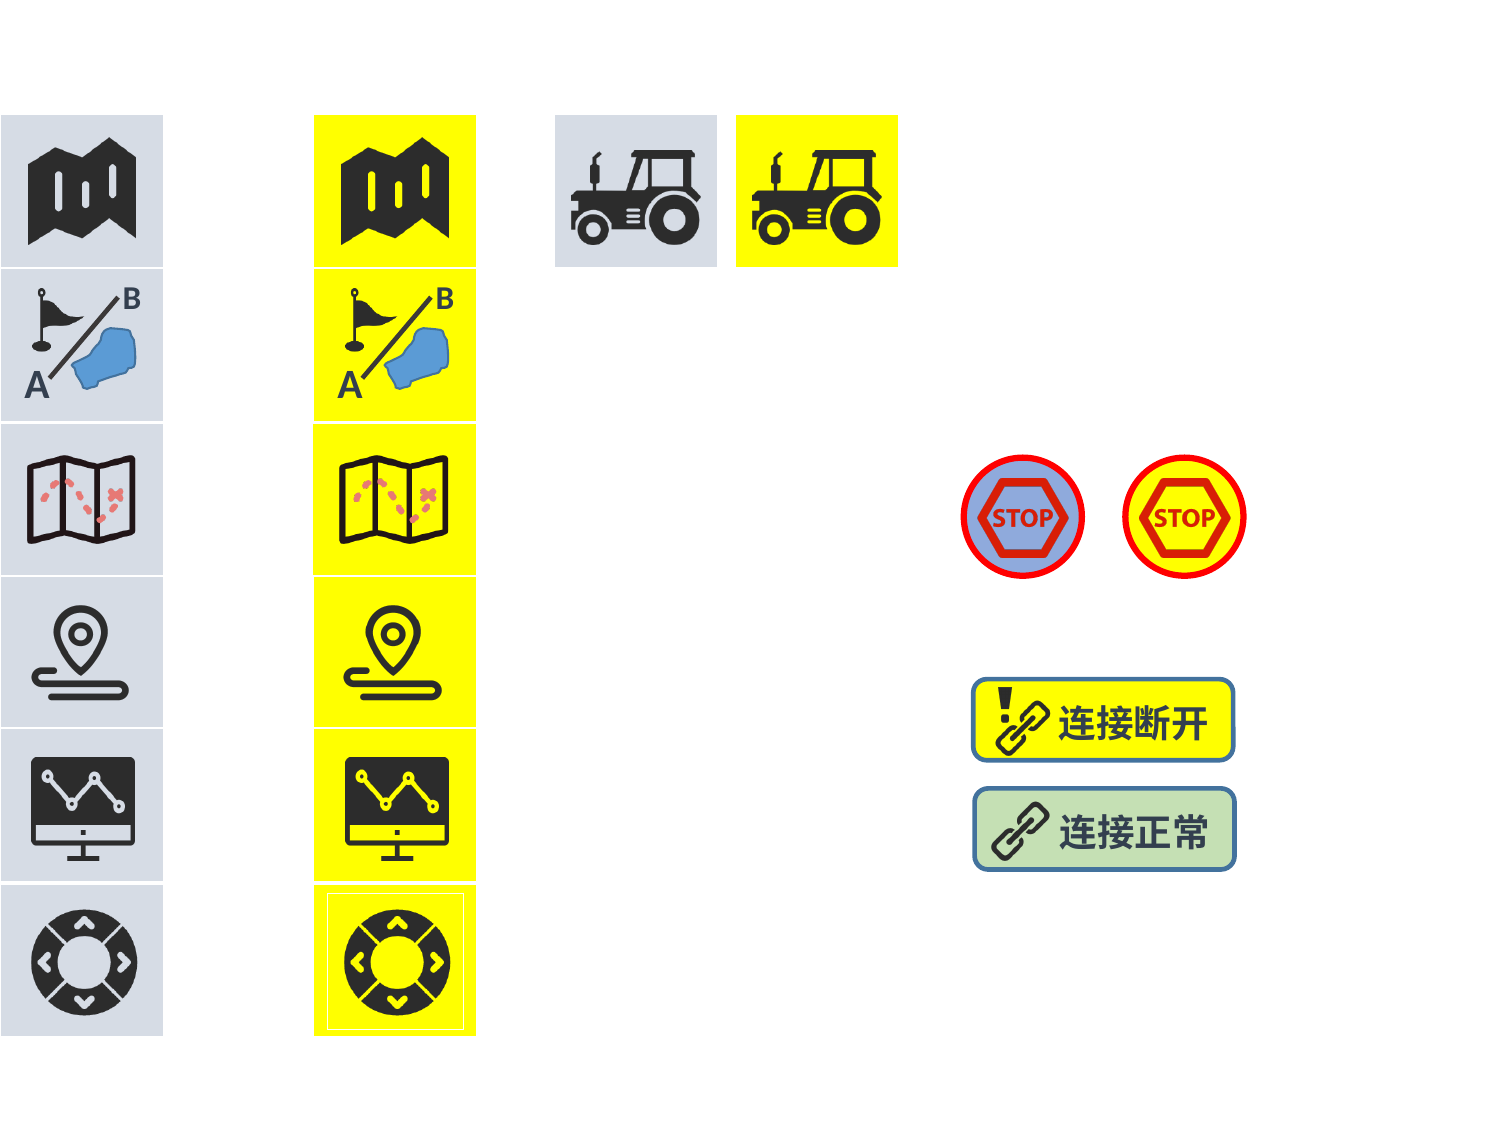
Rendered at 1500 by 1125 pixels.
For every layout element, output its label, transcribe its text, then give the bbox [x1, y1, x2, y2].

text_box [49, 297, 118, 379]
text_box [312, 575, 478, 727]
text_box [118, 327, 137, 376]
text_box [1073, 483, 1083, 550]
text_box [1149, 456, 1220, 468]
text_box [0, 727, 165, 883]
text_box [1067, 787, 1236, 871]
text_box [962, 483, 973, 551]
text_box [734, 113, 900, 269]
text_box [362, 297, 431, 379]
picture [340, 283, 402, 356]
picture [341, 137, 449, 245]
text_box A [322, 349, 378, 415]
picture [27, 283, 89, 356]
text_box [1124, 484, 1134, 550]
text_box [1153, 568, 1216, 577]
picture [976, 684, 1064, 772]
text_box A [9, 349, 65, 415]
text_box [991, 568, 1055, 577]
picture [0, 423, 164, 576]
text_box 连接正常 [1067, 801, 1229, 862]
text_box [0, 113, 165, 267]
text_box [77, 379, 108, 390]
text_box [312, 113, 478, 267]
text_box [390, 379, 421, 390]
text_box [0, 267, 165, 423]
picture [752, 150, 882, 245]
text_box [1235, 484, 1245, 550]
picture [345, 757, 449, 861]
text_box [312, 883, 478, 1039]
picture [312, 423, 477, 576]
text_box [312, 267, 478, 423]
picture [327, 893, 464, 1030]
text_box 连接断开 [1064, 692, 1228, 752]
picture [973, 468, 1073, 568]
text_box [553, 113, 719, 269]
text_box [431, 327, 450, 376]
picture [973, 784, 1067, 878]
picture [341, 602, 443, 704]
picture [29, 602, 130, 704]
text_box B [418, 268, 472, 324]
text_box [987, 456, 1059, 468]
text_box [312, 727, 478, 883]
picture [31, 757, 135, 861]
text_box [0, 883, 165, 1039]
picture [28, 137, 136, 245]
text_box [972, 678, 1235, 762]
picture [571, 150, 701, 245]
picture [14, 893, 151, 1030]
text_box B [105, 268, 159, 324]
picture [1134, 468, 1235, 568]
text_box [0, 575, 165, 727]
